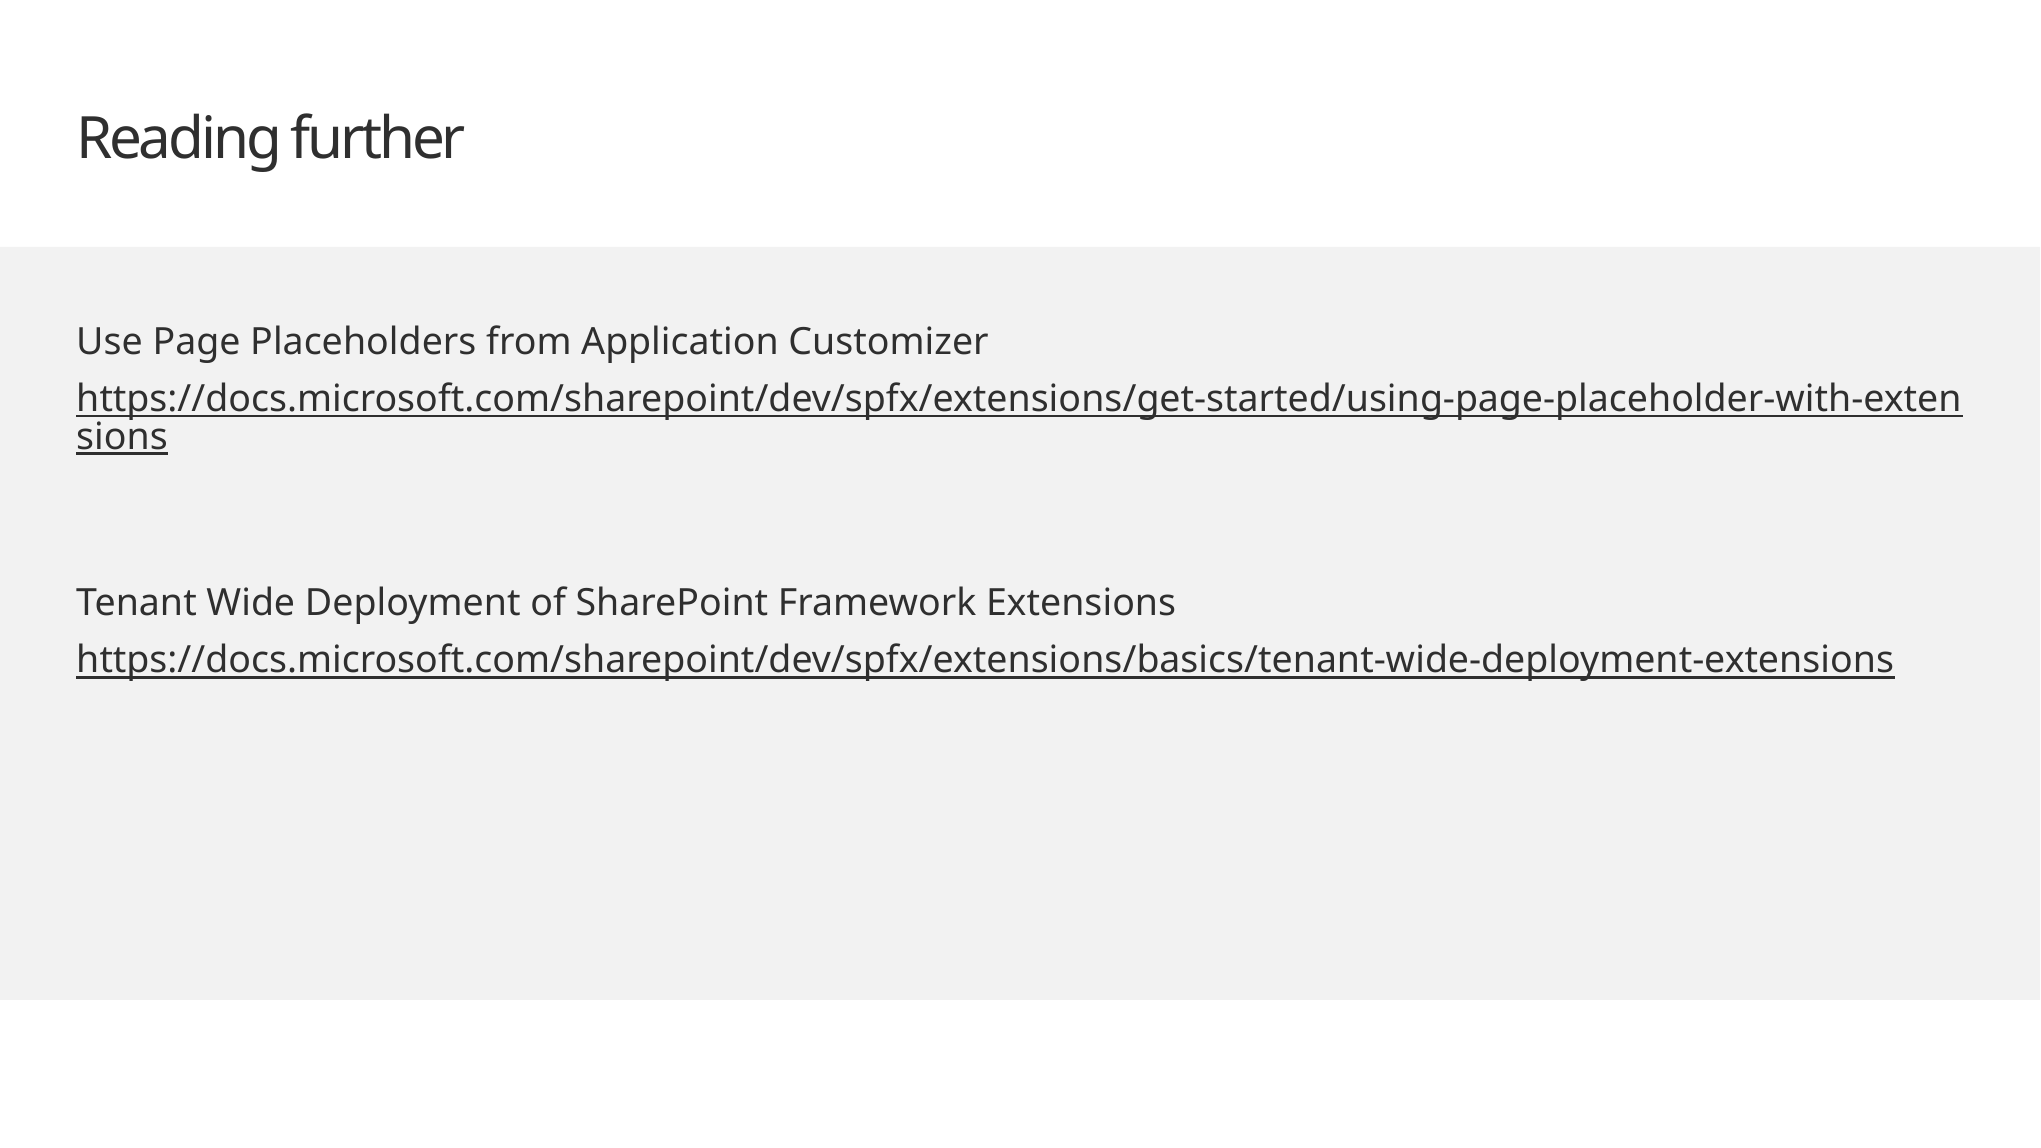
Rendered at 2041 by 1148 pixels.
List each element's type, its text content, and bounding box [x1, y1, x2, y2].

text_box [0, 246, 2041, 1001]
title Reading further [76, 103, 1969, 172]
list Use Page Placeholders from Application Customizer https://docs.microsoft.com/sharepoint/dev/spfx/extensions/get-started/using-page-placeholder-with-extensions Tenant Wide Deployment of SharePoint Framework Extensions https://docs.microsoft.com/sharepoint/dev/spfx/extensions/basics/tenant-wide-deployment-extensions [76, 316, 1969, 640]
